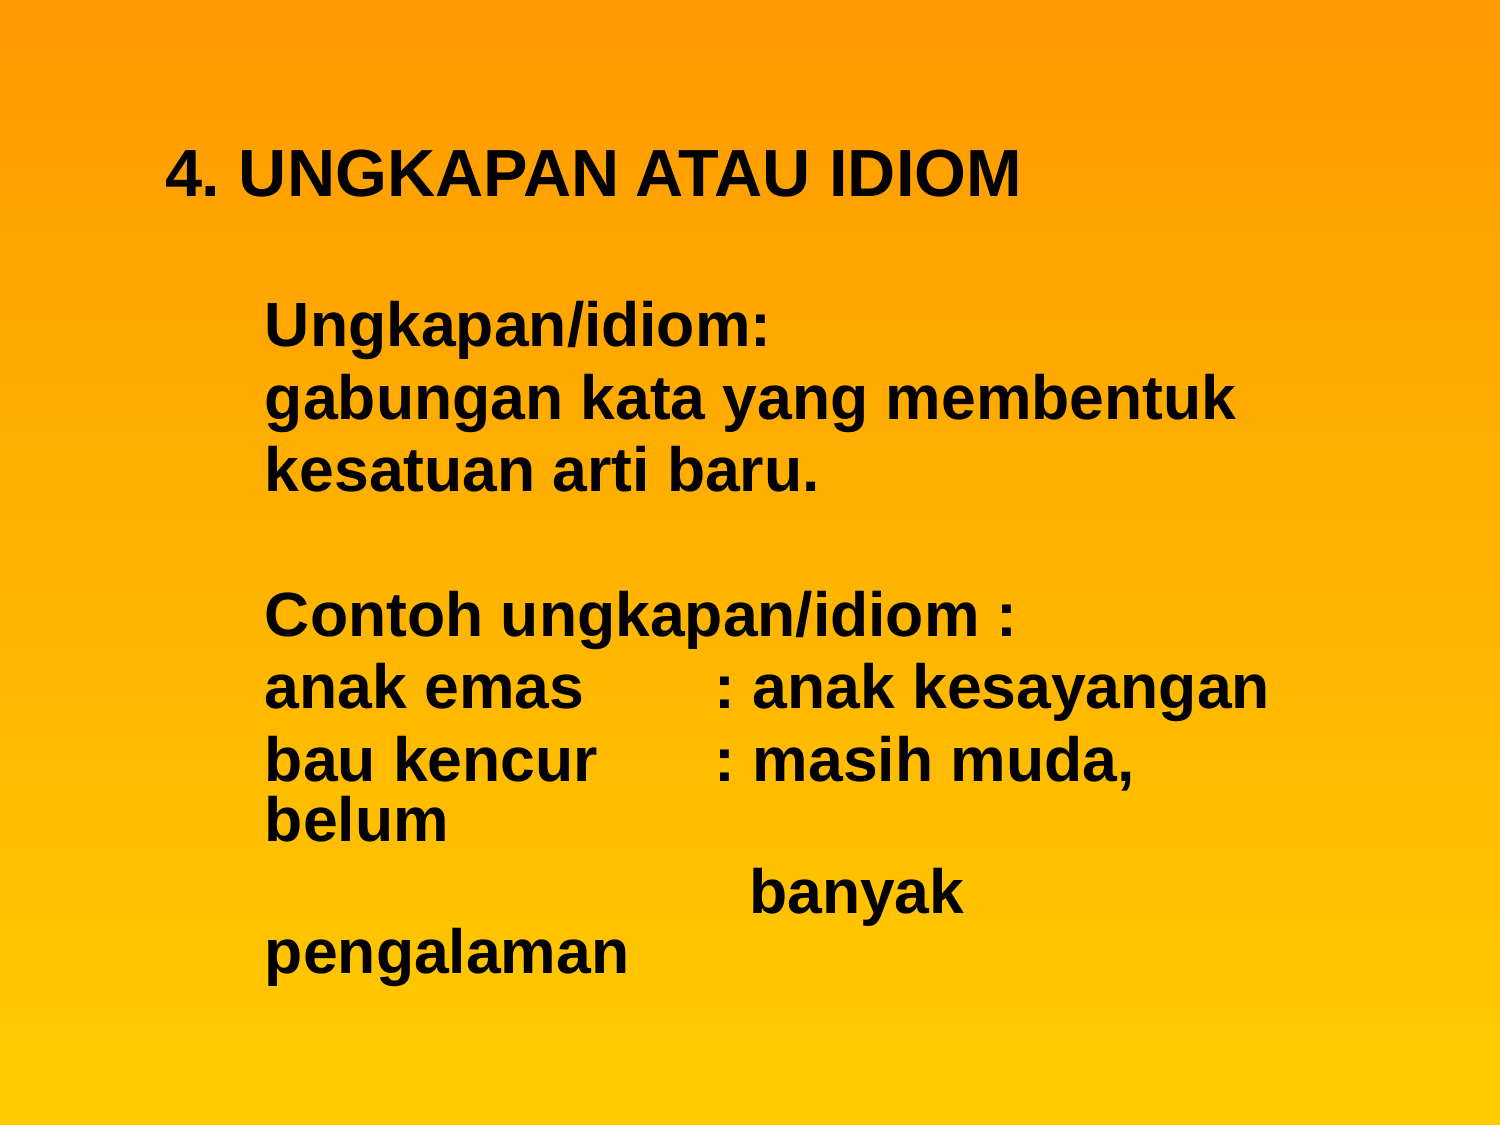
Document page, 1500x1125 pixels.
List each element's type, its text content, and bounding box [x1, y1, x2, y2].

list 4. UNGKAPAN ATAU IDIOM Ungkapan/idiom: gabungan kata yang membentuk kesatuan arti baru. Contoh ungkapan/idiom : anak emas : anak kesayangan bau kencur : masih muda, belum banyak pengalaman [149, 137, 1288, 963]
